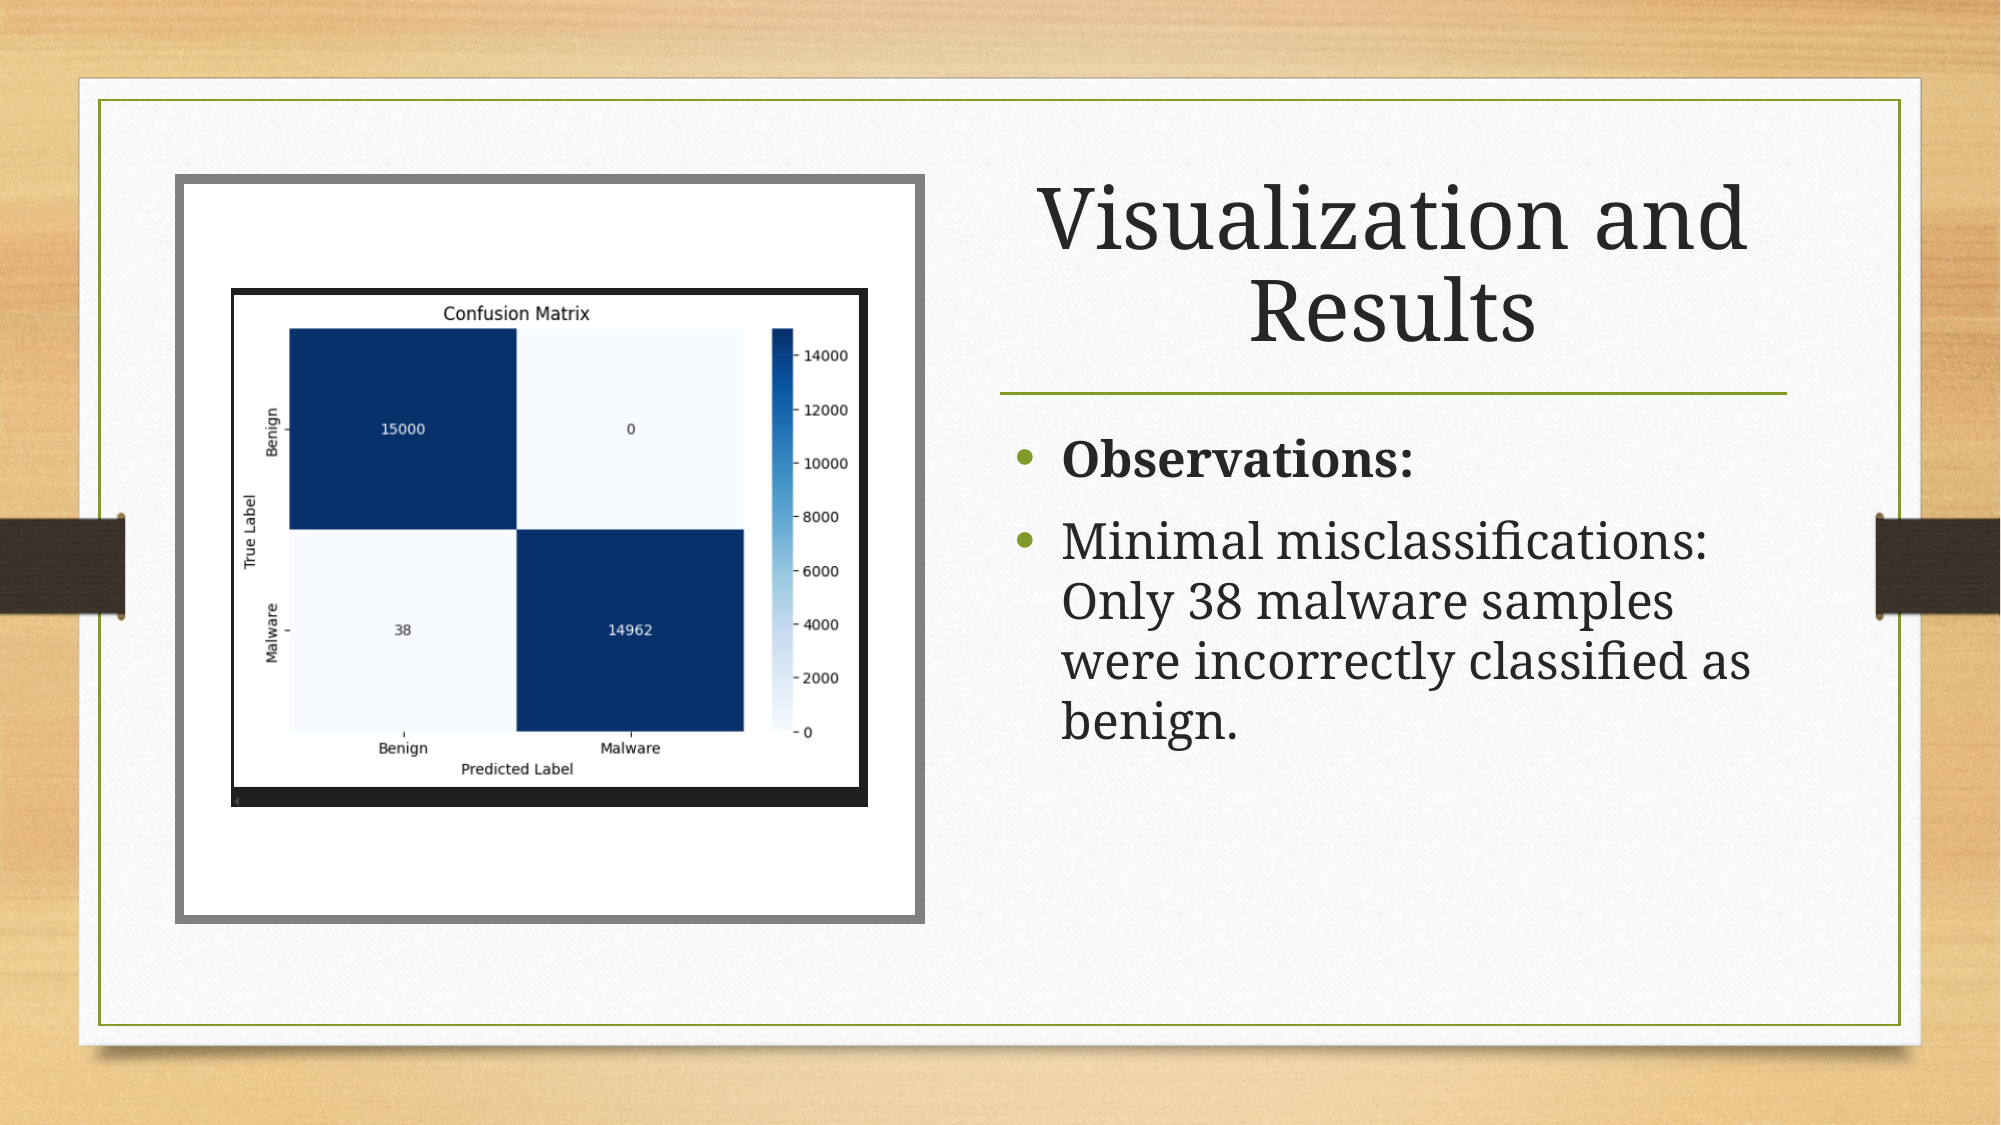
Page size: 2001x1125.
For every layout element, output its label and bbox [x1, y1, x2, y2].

picture [231, 288, 868, 808]
text_box [0, 0, 2000, 1125]
